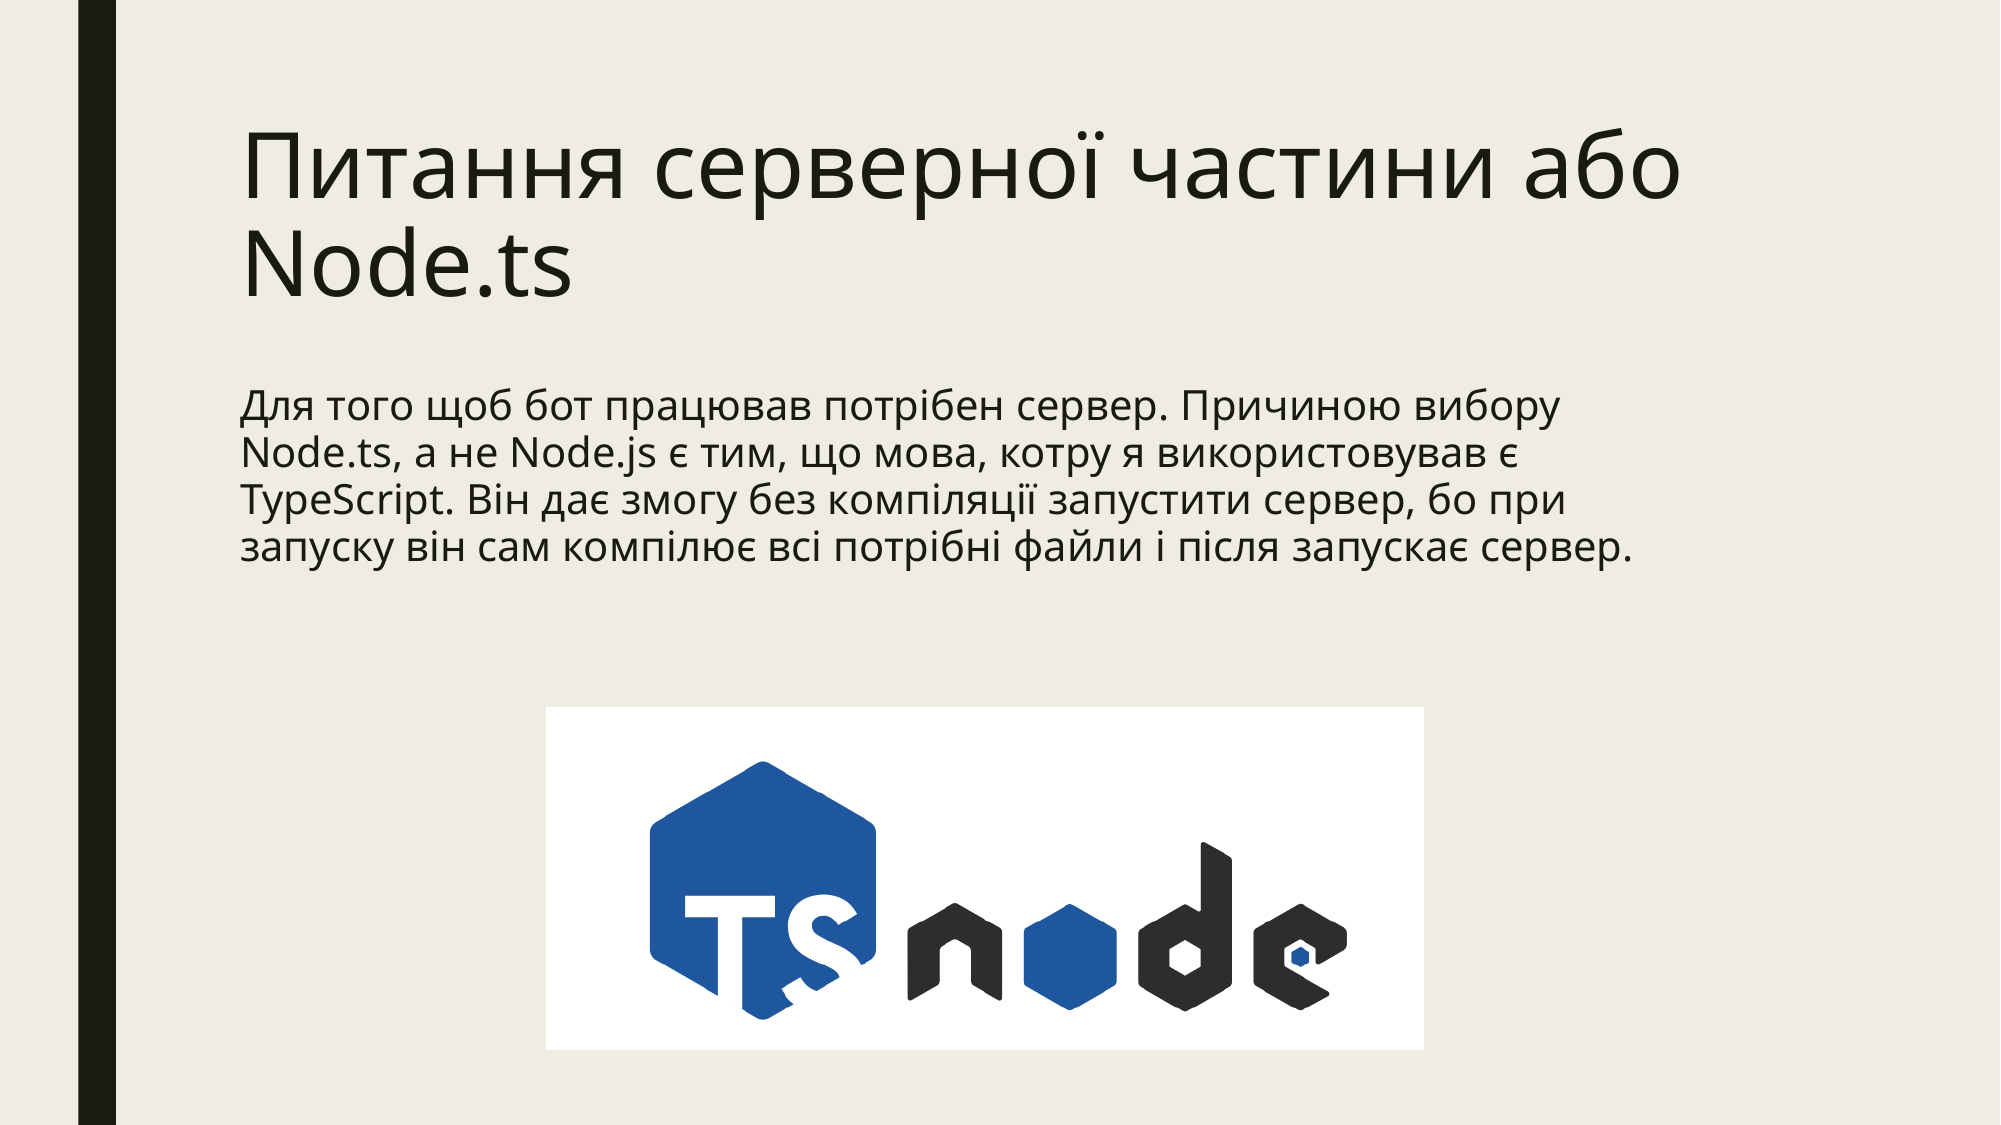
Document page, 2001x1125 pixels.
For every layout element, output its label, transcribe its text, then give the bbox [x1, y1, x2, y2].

list Для того щоб бот працював потрібен сервер. Причиною вибору Node.ts, а не Node.js є тим, що мова, котру я використовував є TypeScript. Він дає змогу без компіляції запустити сервер, бо при запуску він сам компілює всі потрібні файли і після запускає сервер. [225, 375, 1682, 588]
title Питання серверної частини або Node.ts [225, 112, 1800, 357]
picture [546, 707, 1424, 1050]
